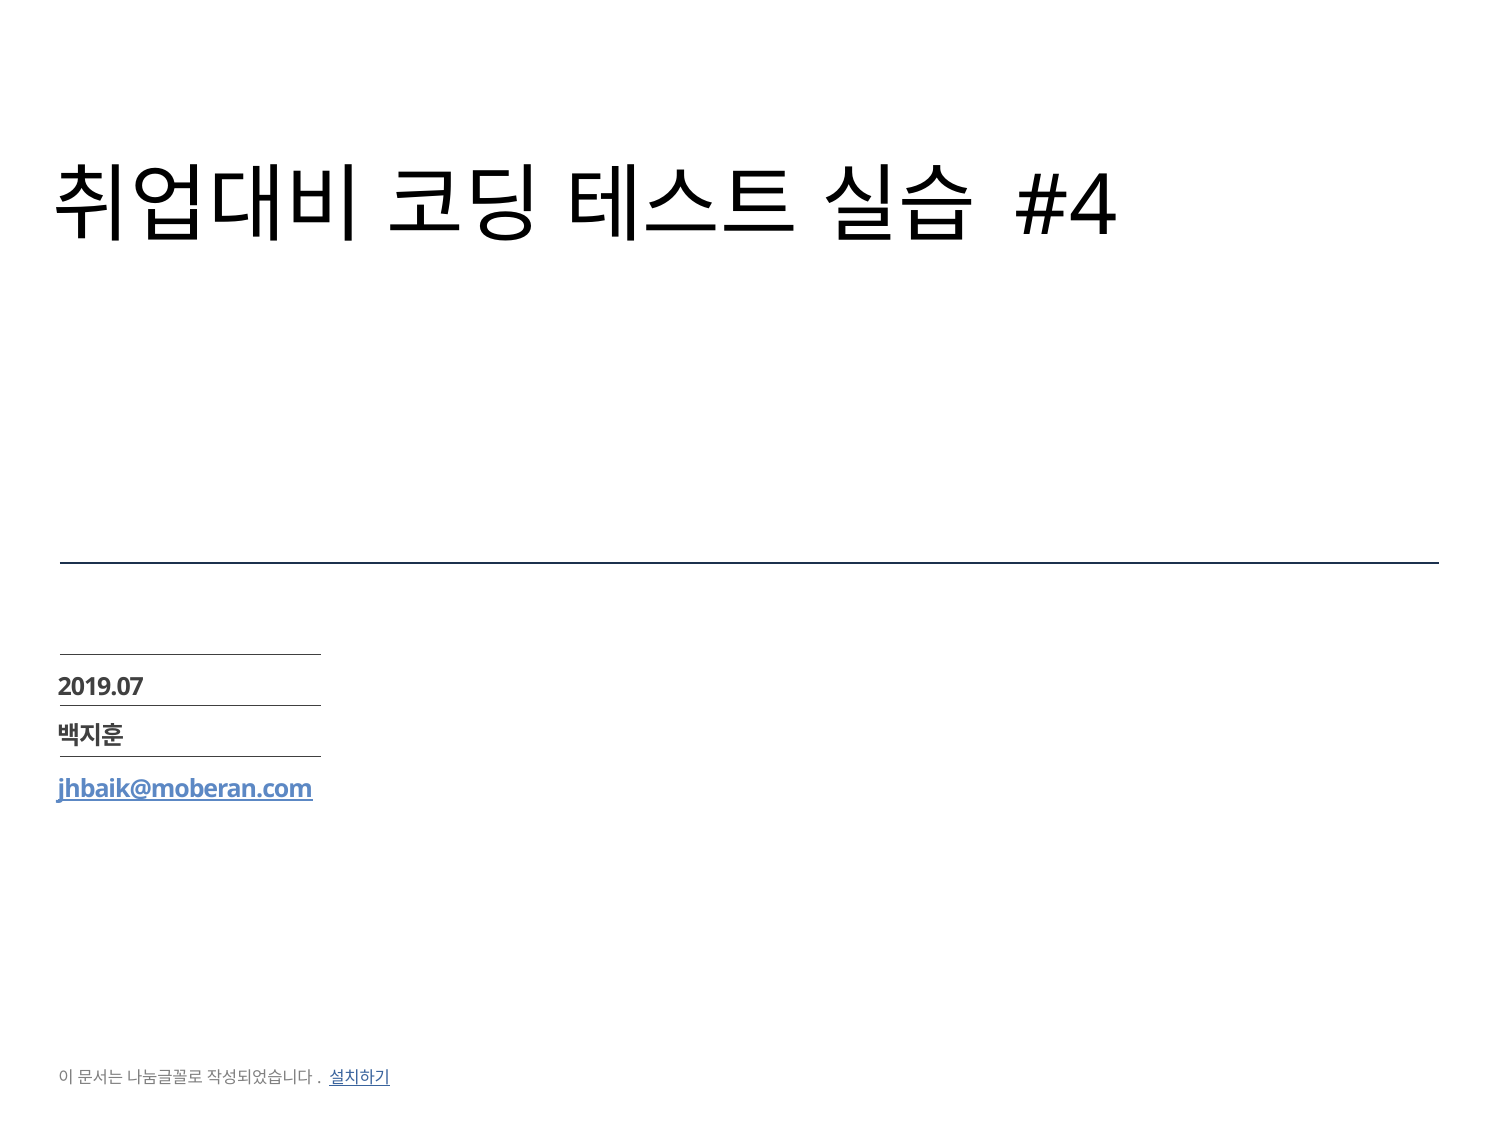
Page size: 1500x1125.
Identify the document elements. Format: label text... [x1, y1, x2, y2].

subtitle 2019.07 백지훈 jhbaik@moberan.com [42, 647, 398, 936]
text_box 이 문서는 나눔글꼴로 작성되었습니다. 설치하기 [43, 1047, 569, 1123]
title 취업대비 코딩 테스트 실습 #4 [37, 41, 1478, 365]
